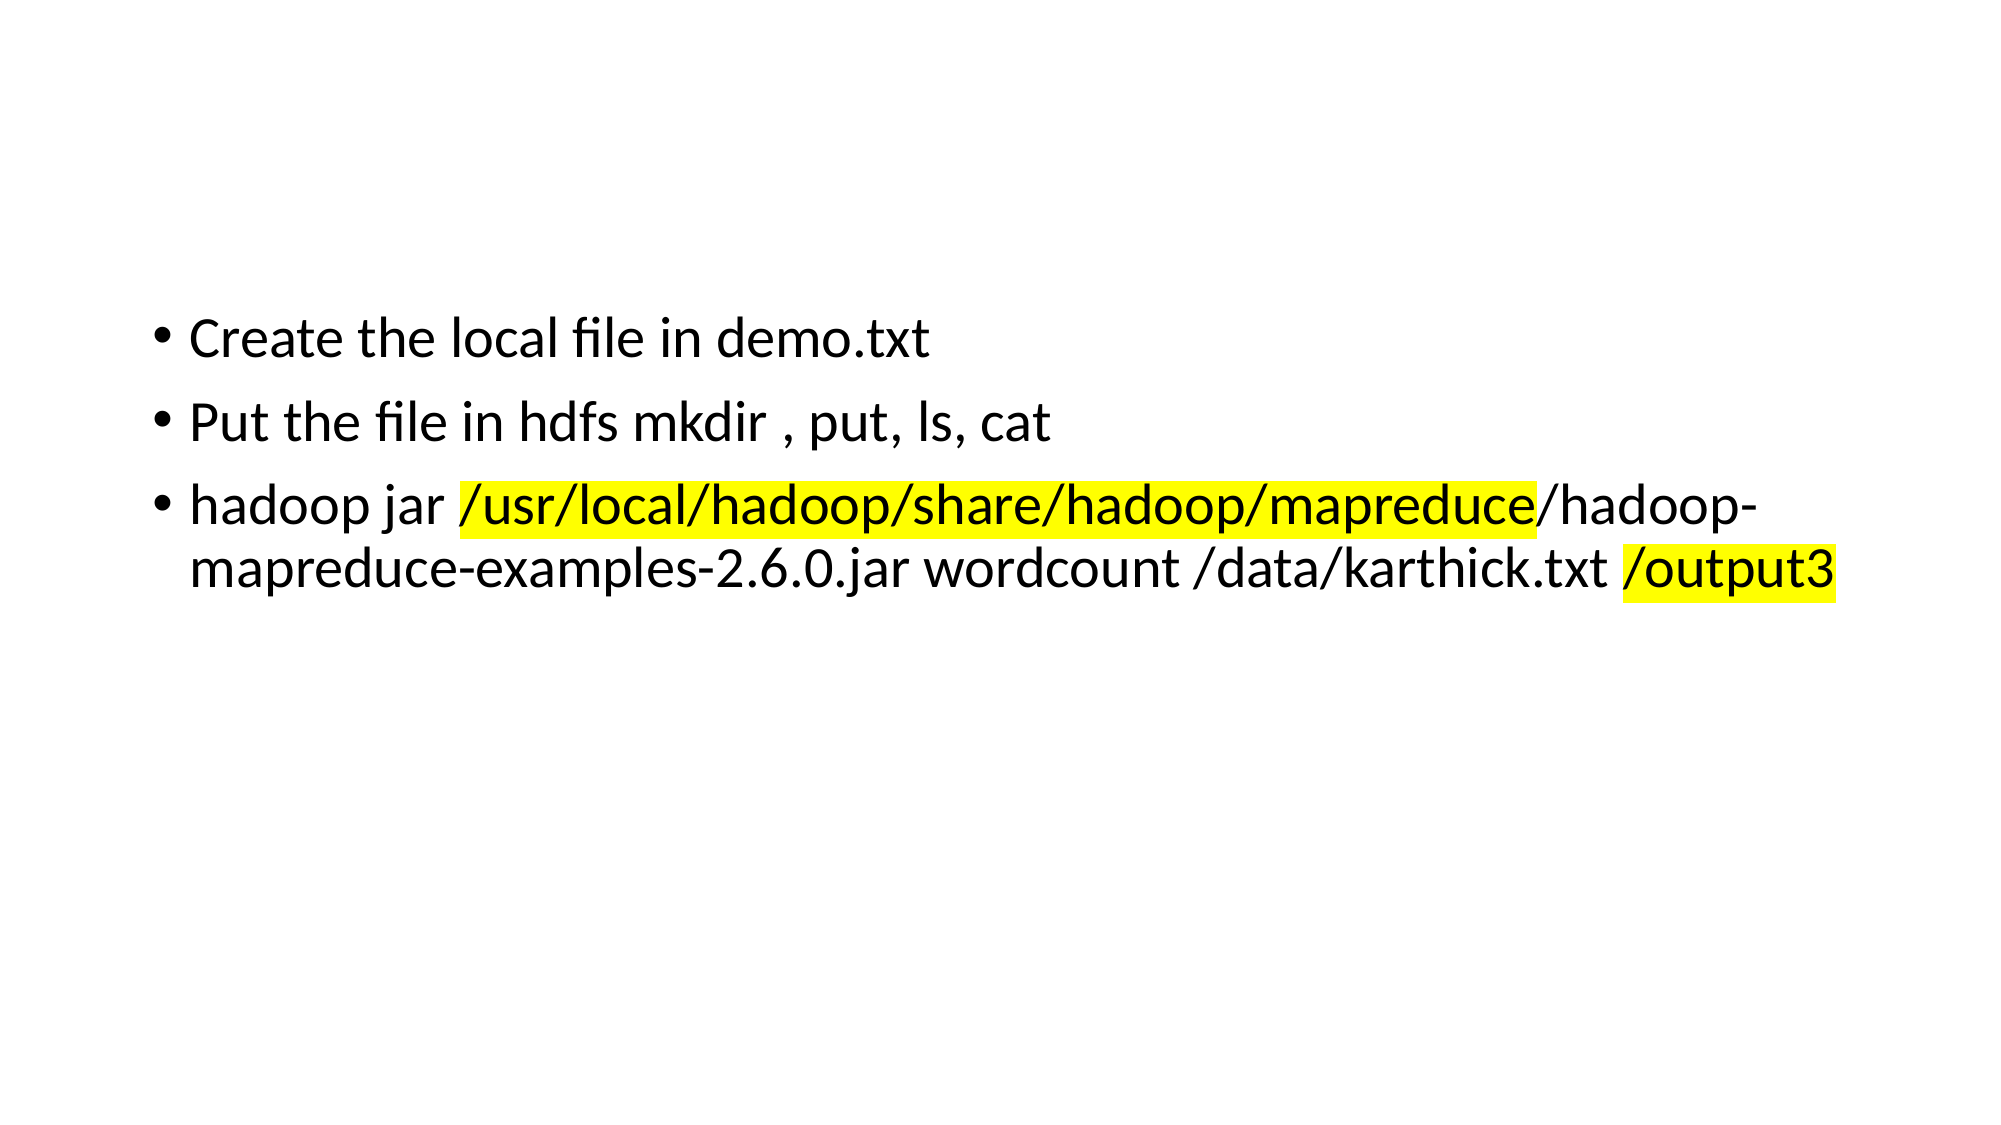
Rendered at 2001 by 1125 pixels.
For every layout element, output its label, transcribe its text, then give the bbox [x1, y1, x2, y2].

list Create the local file in demo.txt Put the file in hdfs mkdir , put, ls, cat hadoop jar /usr/local/hadoop/share/hadoop/mapreduce/hadoop-mapreduce-examples-2.6.0.jar wordcount /data/karthick.txt /output3 [137, 299, 1863, 1014]
